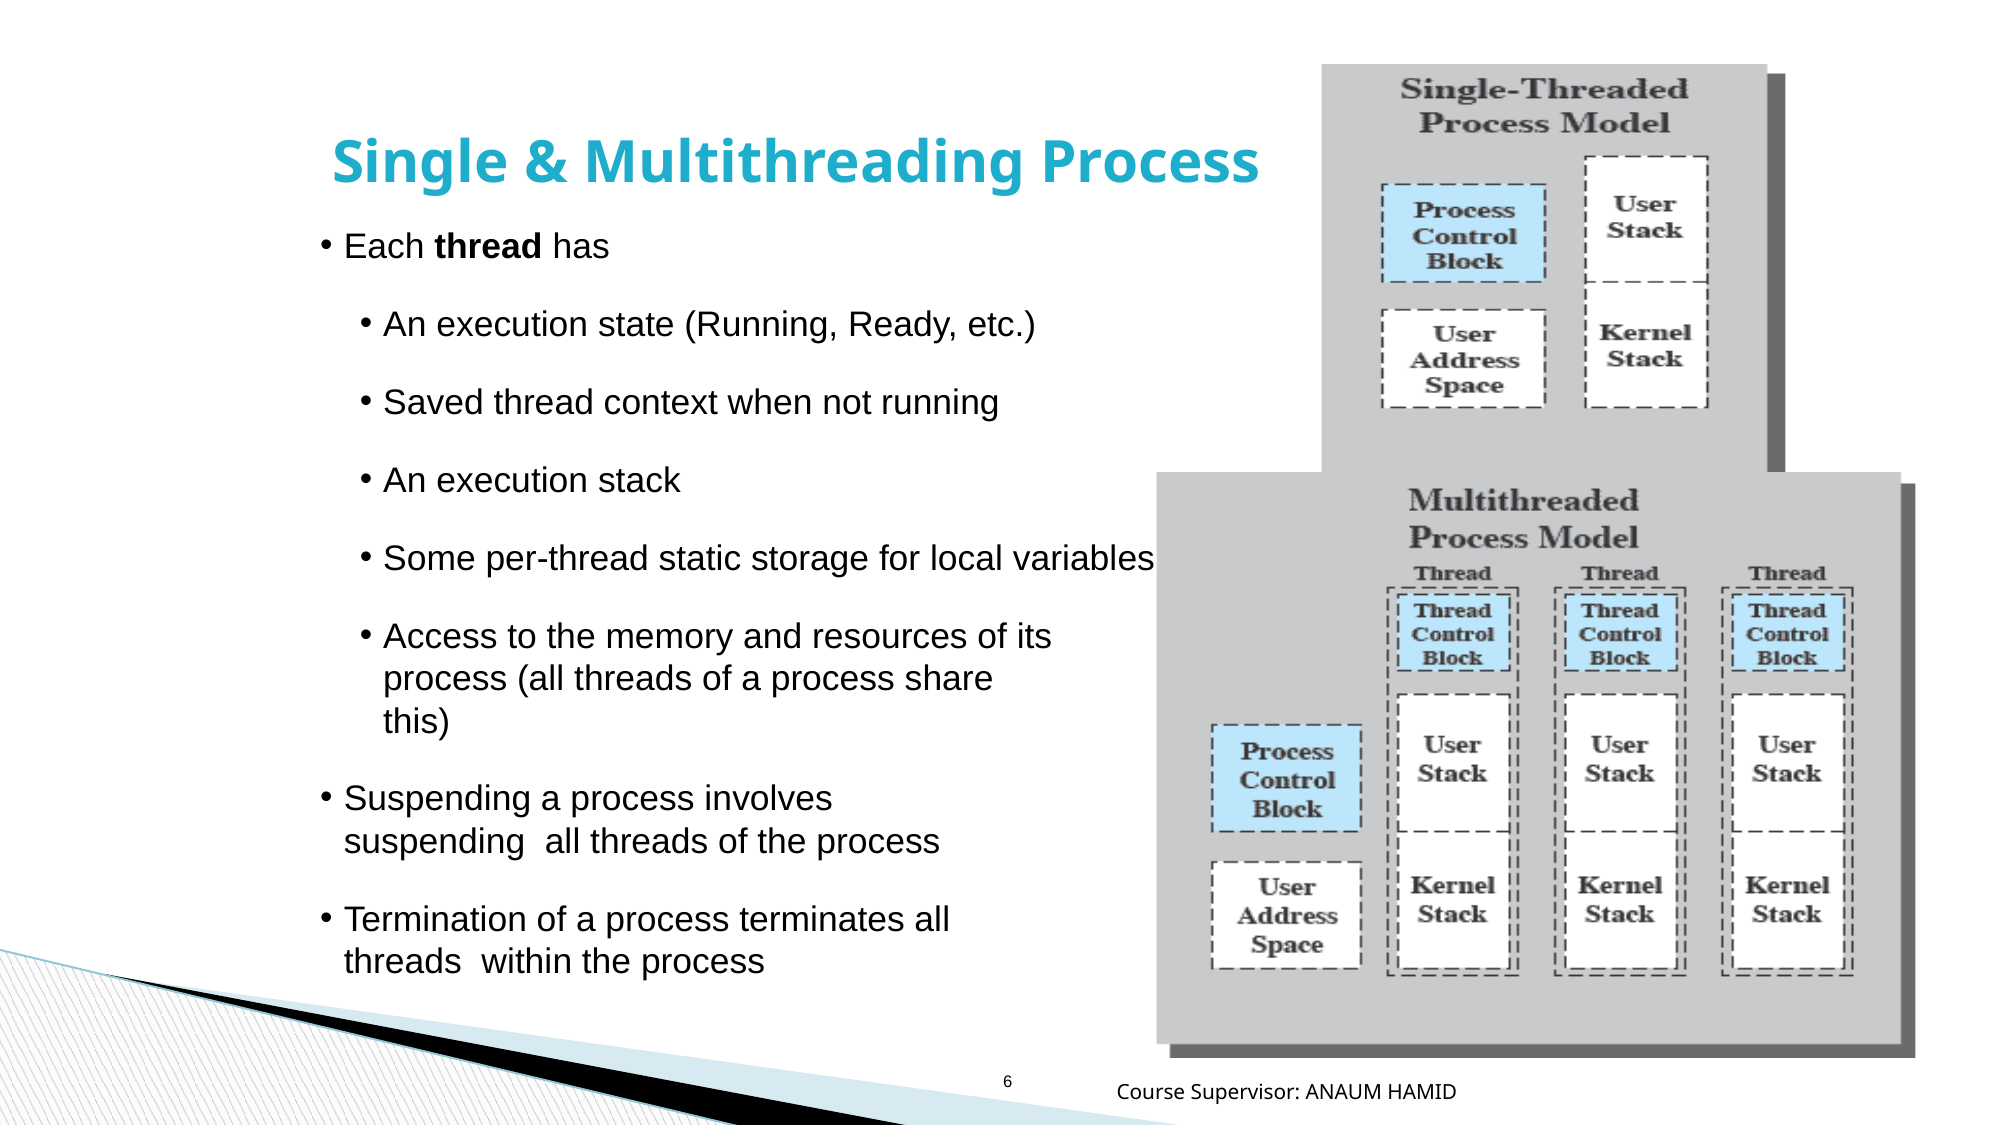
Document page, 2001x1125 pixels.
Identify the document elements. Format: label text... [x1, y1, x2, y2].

footer Course Supervisor: ANAUM HAMID [957, 1051, 1473, 1112]
text_box [1321, 64, 1786, 472]
text_box [1156, 472, 1916, 1058]
text_box Each thread has An execution state (Running, Ready, etc.) Saved thread context when not running An execution stack Some per-thread static storage for local variables Access to the memory and resources of its process (all threads of a process share this) Suspending a process involves suspending all threads of the process Termination of a process terminates all threads within the process [318, 221, 1159, 981]
title Single & Multithreading Process [318, 64, 1273, 254]
